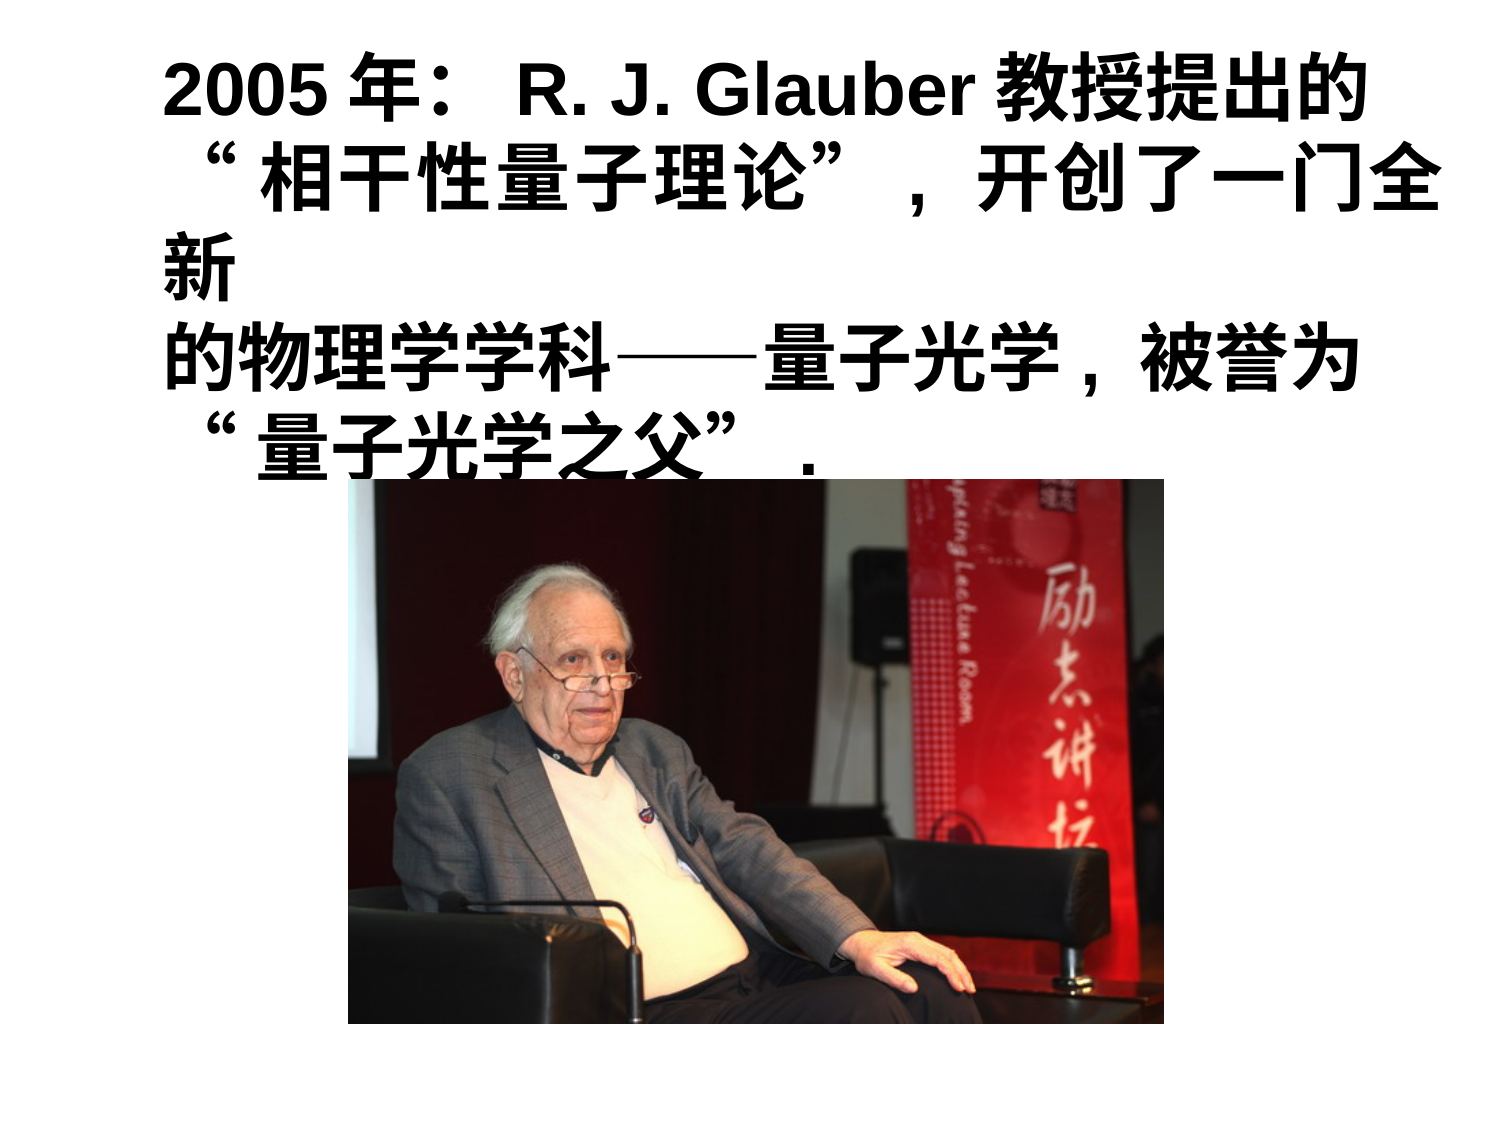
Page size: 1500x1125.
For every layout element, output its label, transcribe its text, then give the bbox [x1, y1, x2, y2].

picture [348, 479, 1164, 1024]
text_box 2005年：R. J. Glauber教授提出的 “相干性量子理论”, 开创了一门全新 的物理学学科——量子光学, 被誉为 “量子光学之父”. [147, 33, 1459, 499]
